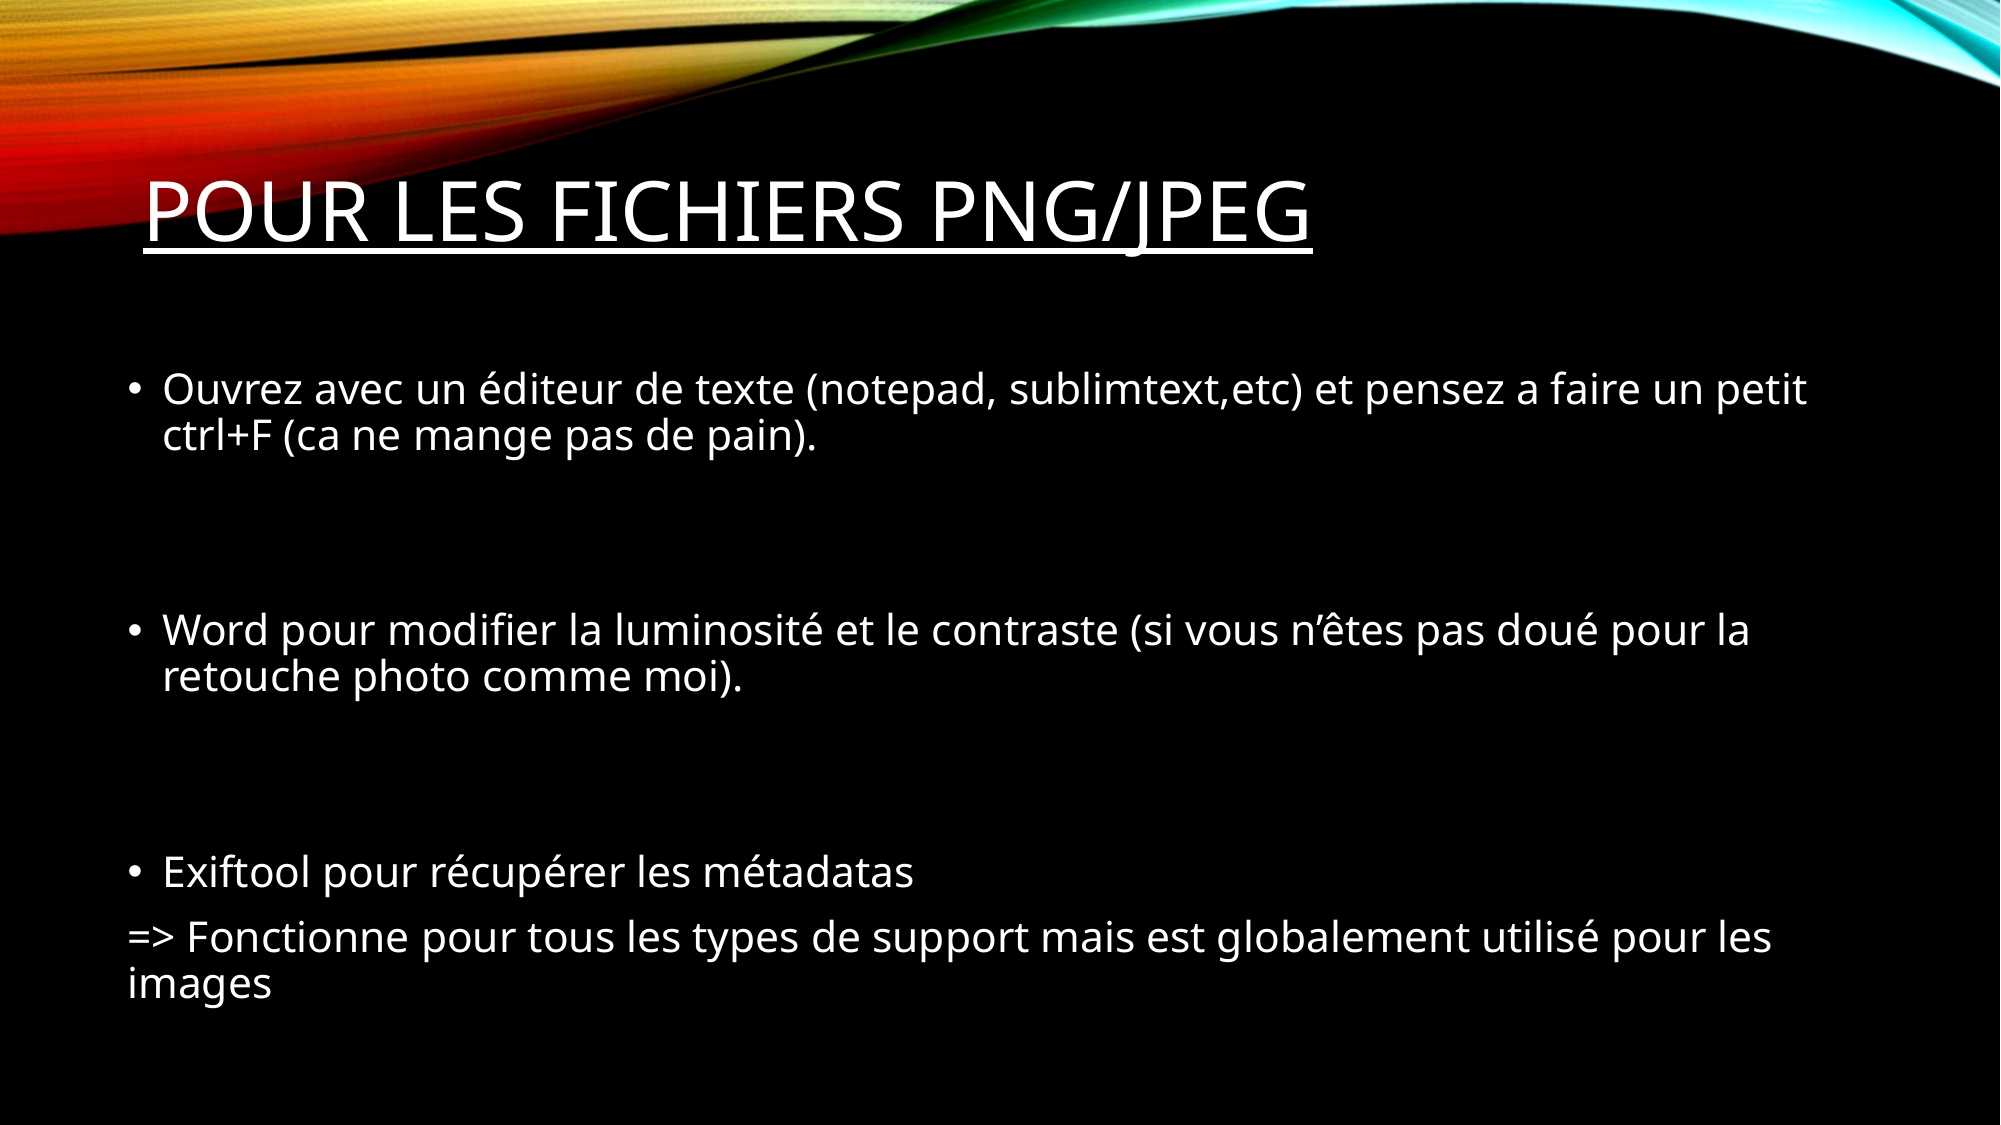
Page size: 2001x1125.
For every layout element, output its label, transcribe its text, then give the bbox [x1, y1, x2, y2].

list Ouvrez avec un éditeur de texte (notepad, sublimtext,etc) et pensez a faire un petit ctrl+F (ca ne mange pas de pain). Word pour modifier la luminosité et le contraste (si vous n’êtes pas doué pour la retouche photo comme moi). Exiftool pour récupérer les métadatas => Fonctionne pour tous les types de support mais est globalement utilisé pour les images [112, 360, 1888, 1021]
picture [0, 0, 2000, 237]
title Pour les fichiers pNG/JPEG [127, 108, 1540, 321]
